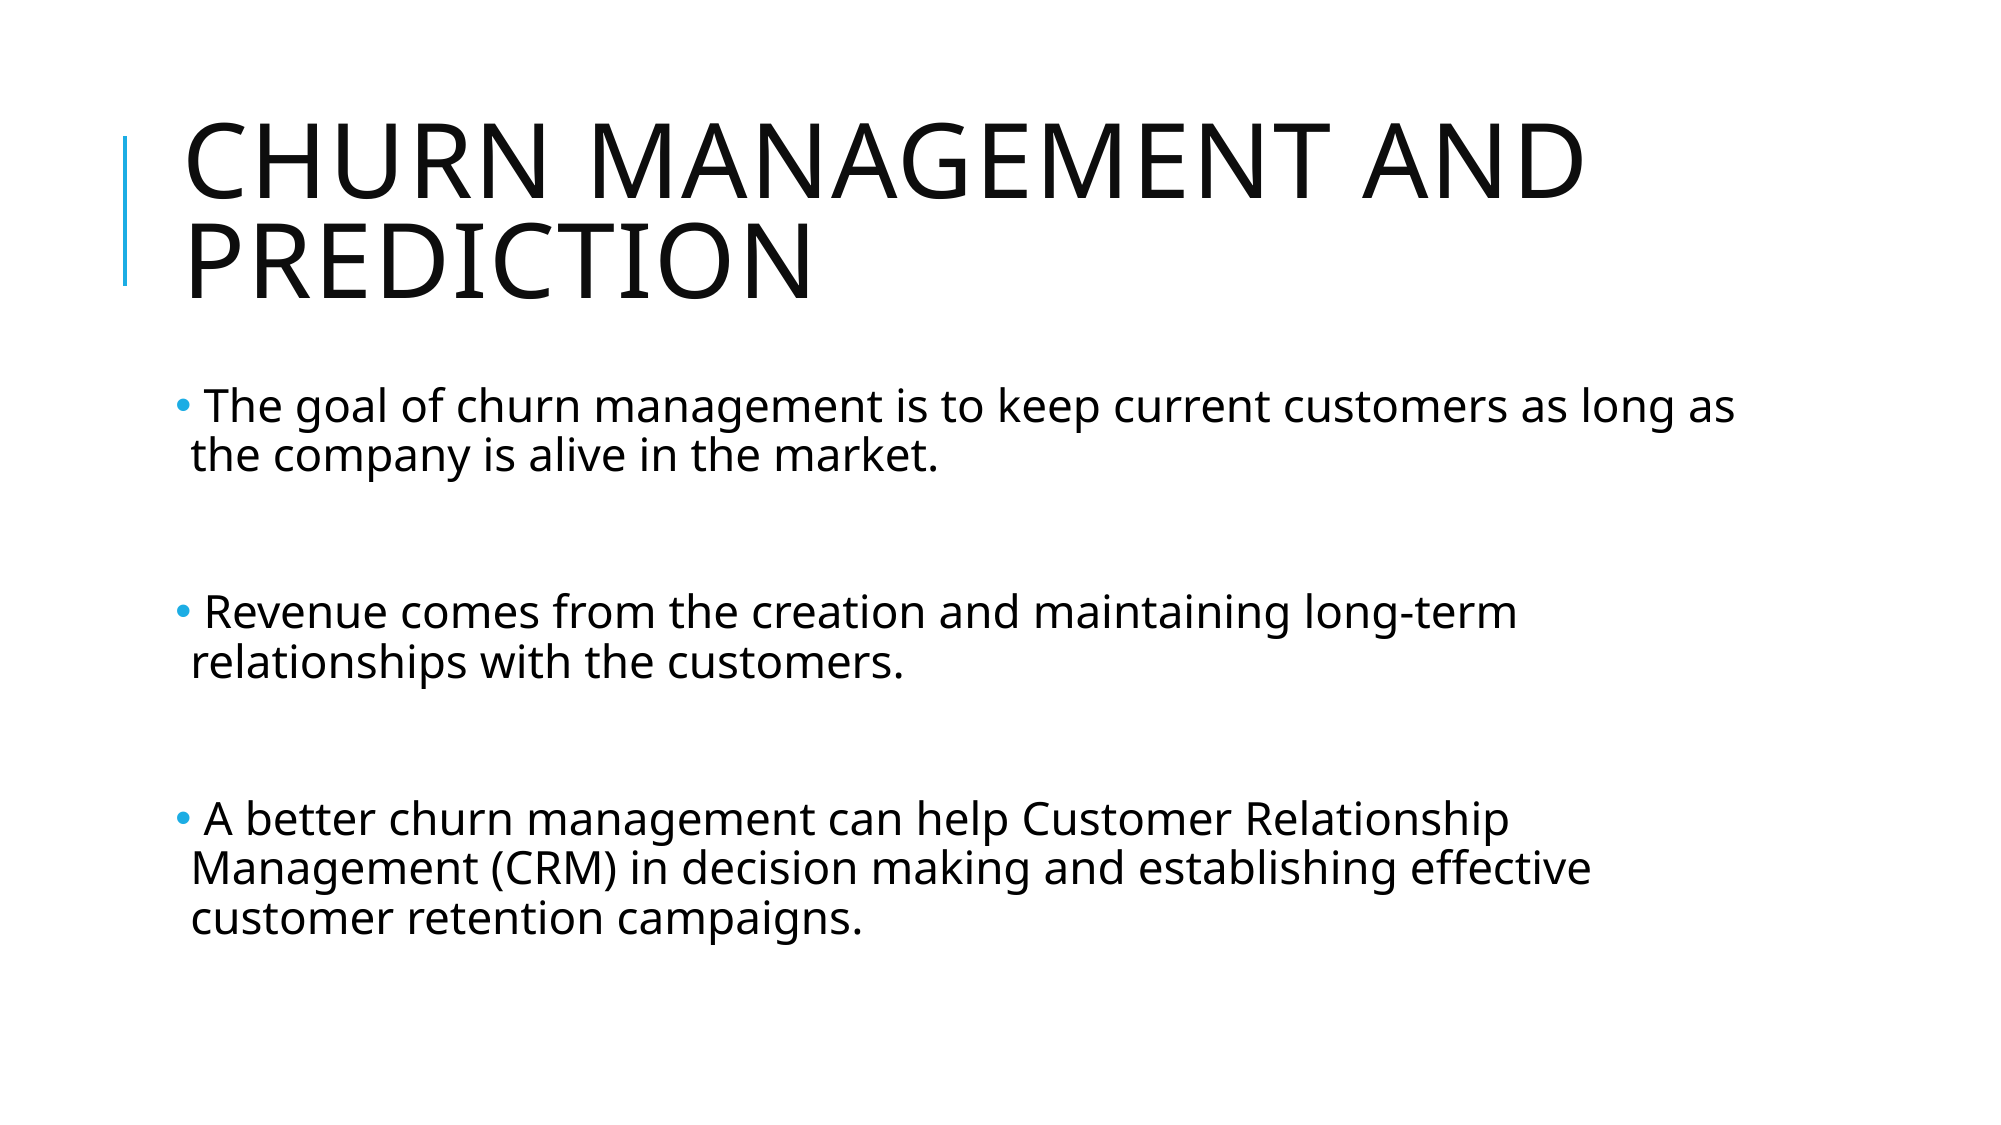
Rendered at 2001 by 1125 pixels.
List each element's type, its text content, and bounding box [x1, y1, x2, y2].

title Churn management and prediction [168, 96, 1763, 342]
list The goal of churn management is to keep current customers as long as the company is alive in the market. Revenue comes from the creation and maintaining long-term relationships with the customers. A better churn management can help Customer Relationship Management (CRM) in decision making and establishing effective customer retention campaigns. [168, 375, 1763, 1035]
